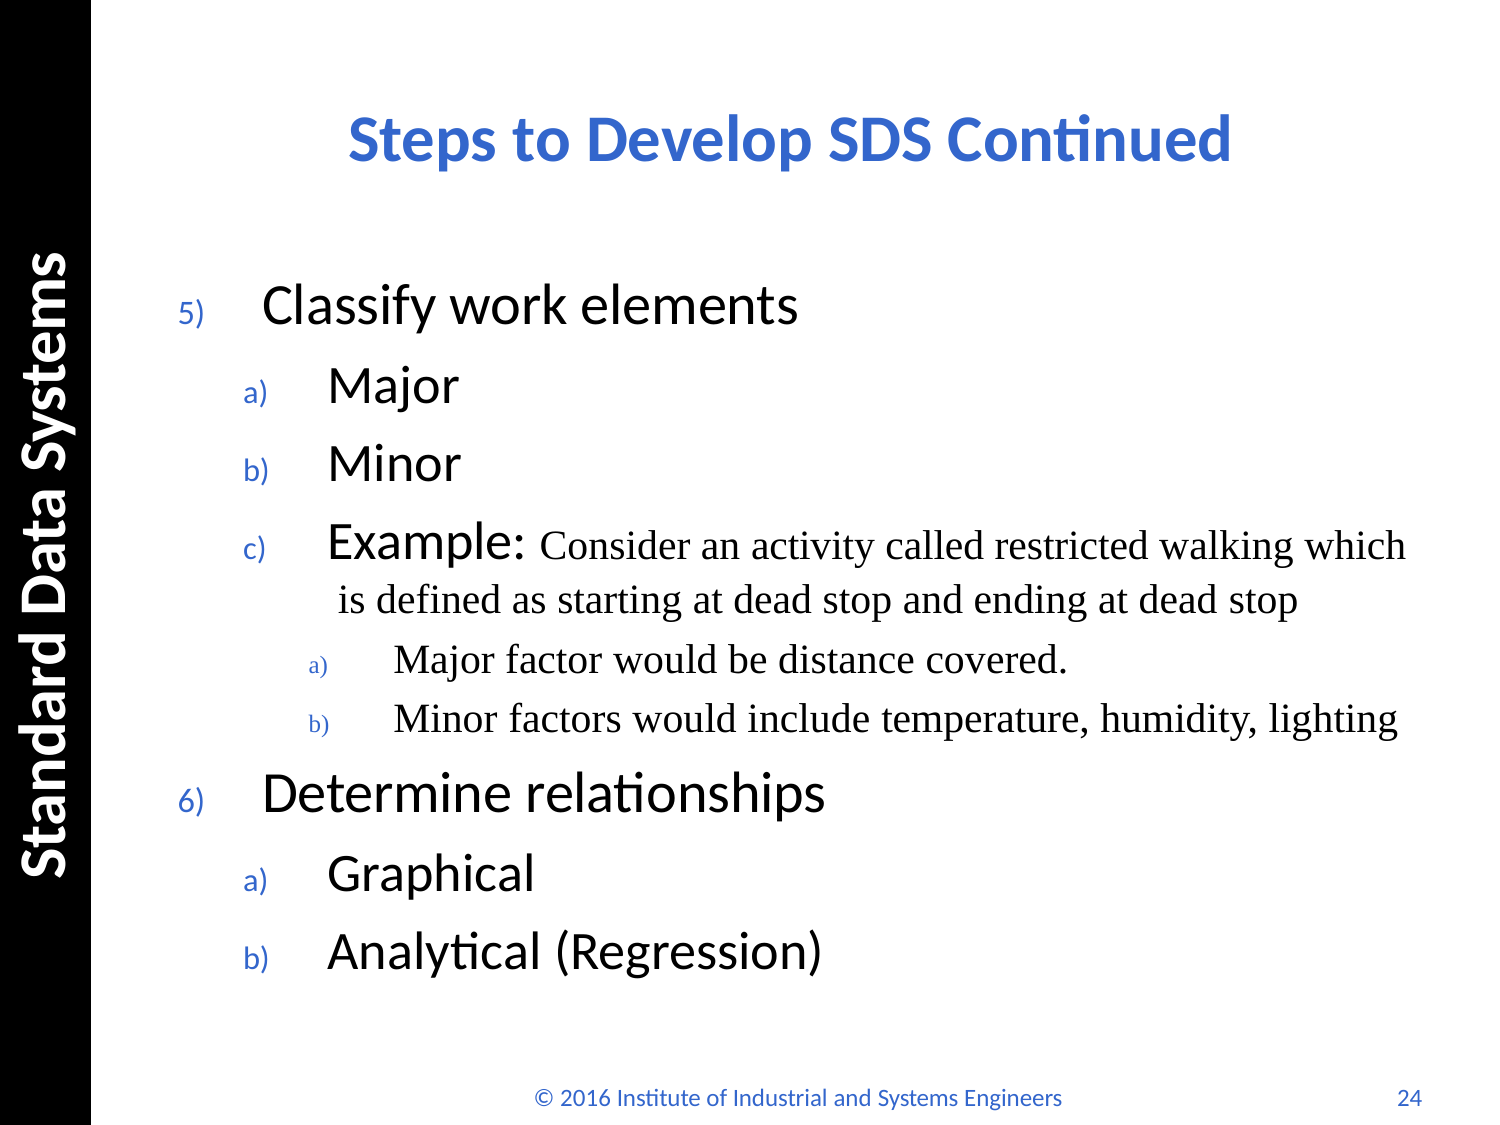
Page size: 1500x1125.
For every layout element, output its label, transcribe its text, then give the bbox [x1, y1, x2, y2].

text_box Standard Data Systems [12, 243, 84, 882]
text_box Classify work elements Major Minor Example: Consider an activity called restricted walking which is defined as starting at dead stop and ending at dead stop Major factor would be distance covered. Minor factors would include temperature, humidity, lighting Determine relationships Graphical Analytical (Regression) [175, 249, 1411, 980]
slide_number 24 [1390, 1085, 1429, 1125]
title Steps to Develop SDS Continued [258, 92, 1242, 249]
footer © 2016 Institute of Industrial and Systems Engineers [531, 1085, 1069, 1125]
